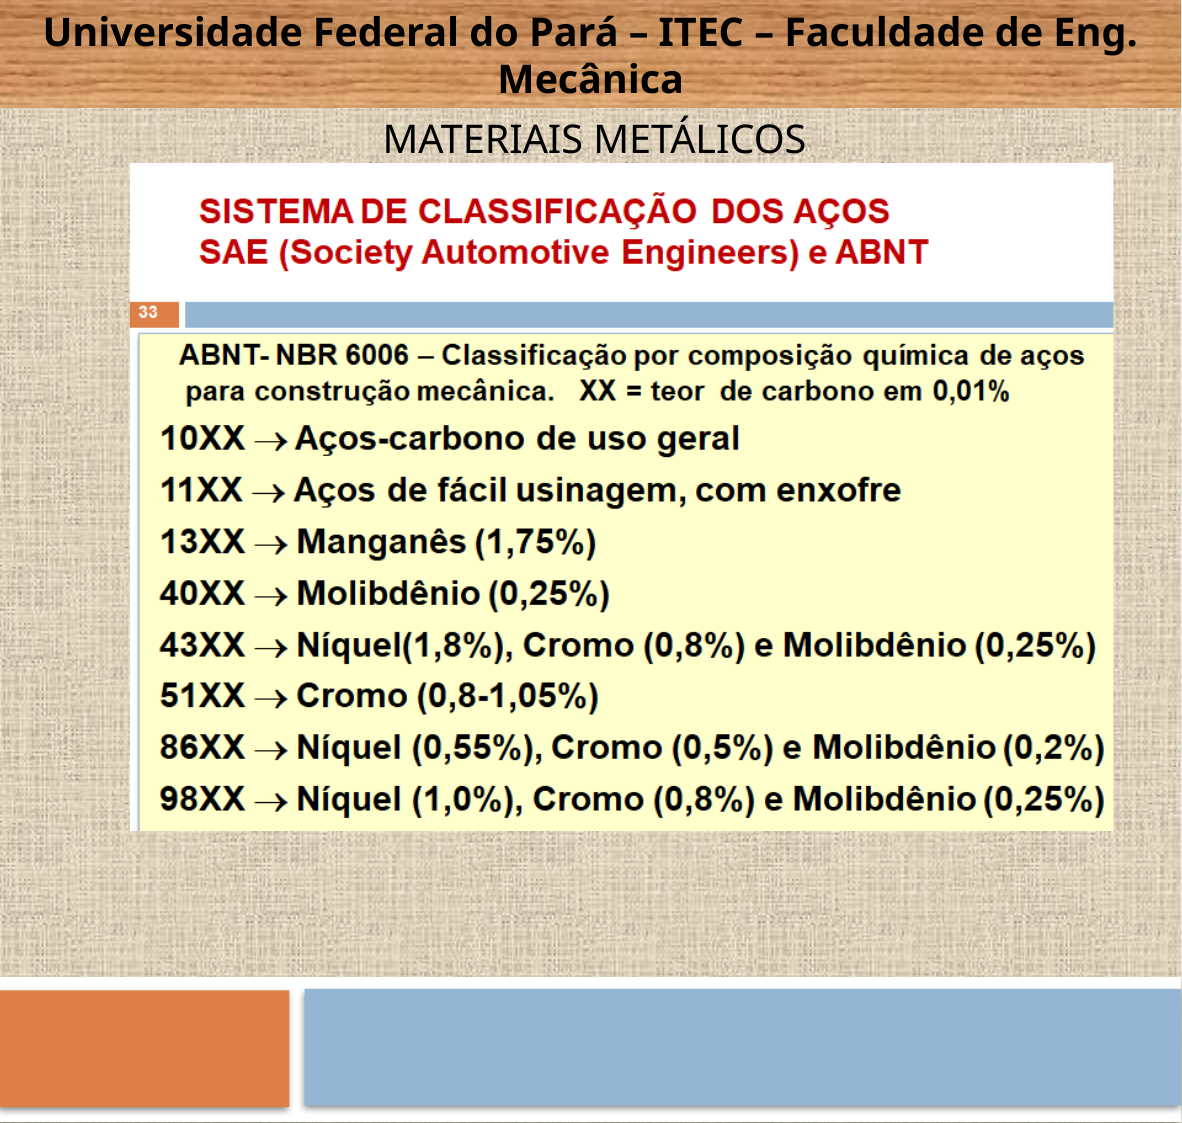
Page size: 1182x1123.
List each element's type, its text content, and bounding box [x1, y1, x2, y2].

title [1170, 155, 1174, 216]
text_box [11, 135, 1170, 975]
text_box Universidade Federal do Pará – ITEC – Faculdade de Eng. Mecânica [0, 0, 1182, 108]
picture [0, 108, 1182, 976]
